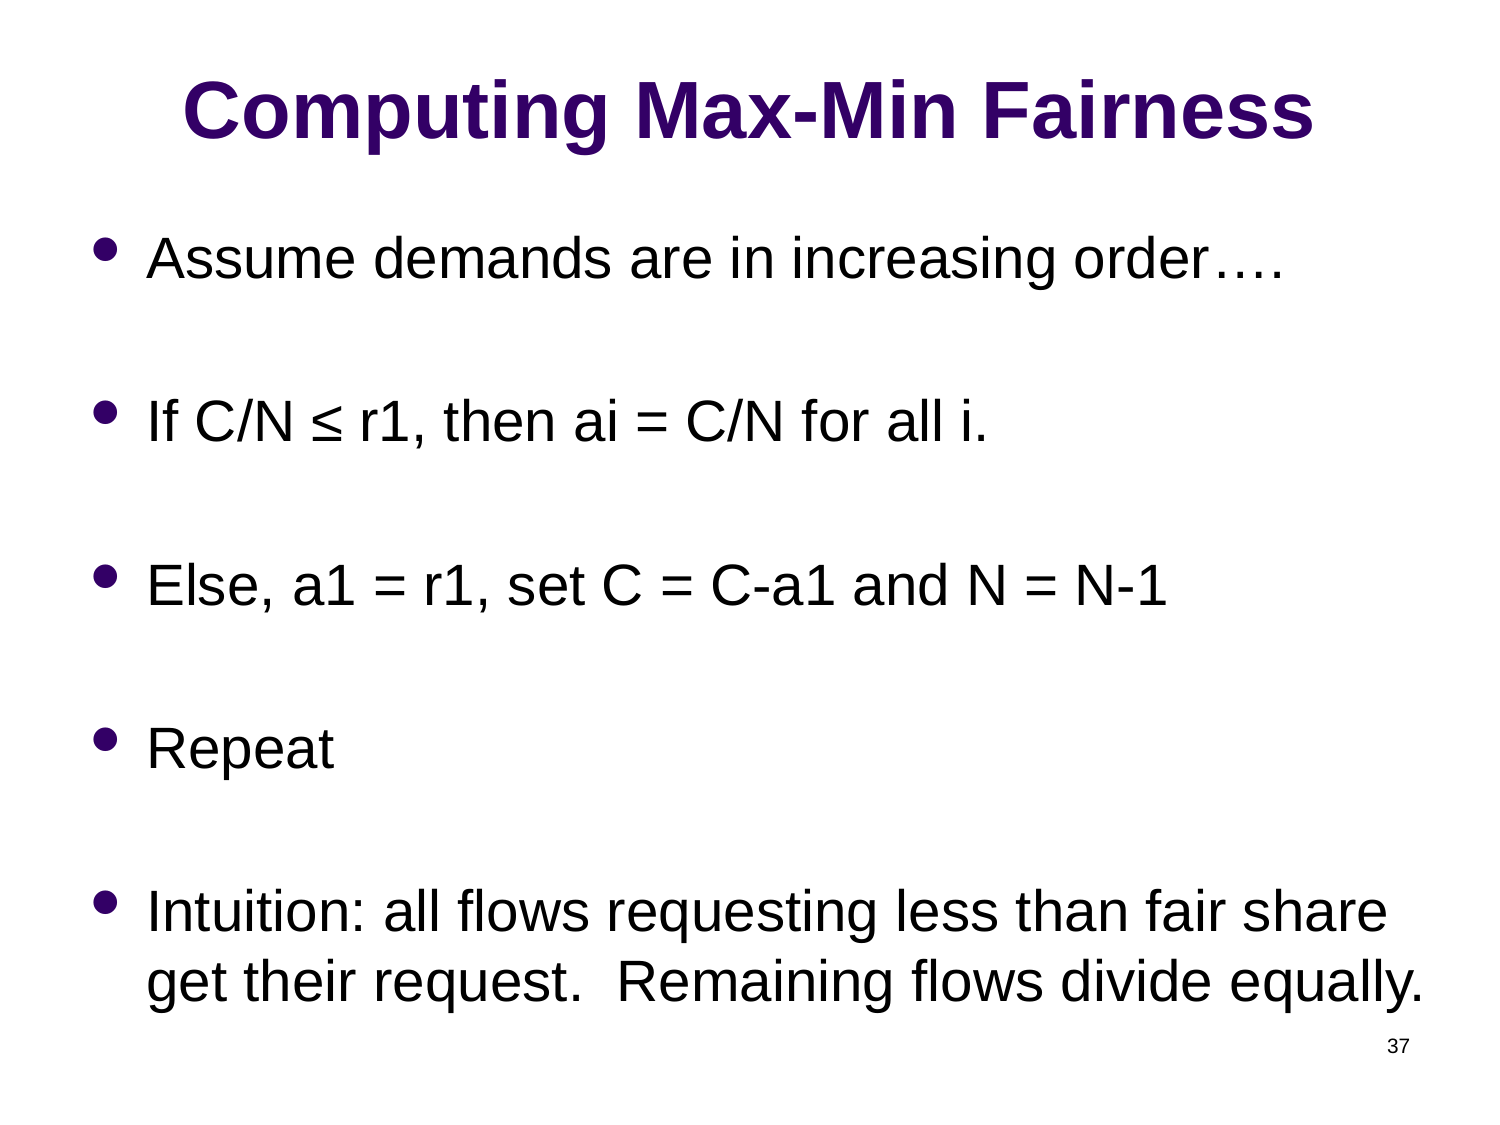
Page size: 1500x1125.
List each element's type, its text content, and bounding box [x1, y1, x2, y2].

slide_number 37 [1074, 1024, 1426, 1101]
list Assume demands are in increasing order…. If C/N ≤ r1, then ai = C/N for all i. Else, a1 = r1, set C = C-a1 and N = N-1 Repeat Intuition: all flows requesting less than fair share get their request. Remaining flows divide equally. [75, 212, 1475, 1006]
title Computing Max-Min Fairness [0, 20, 1500, 163]
